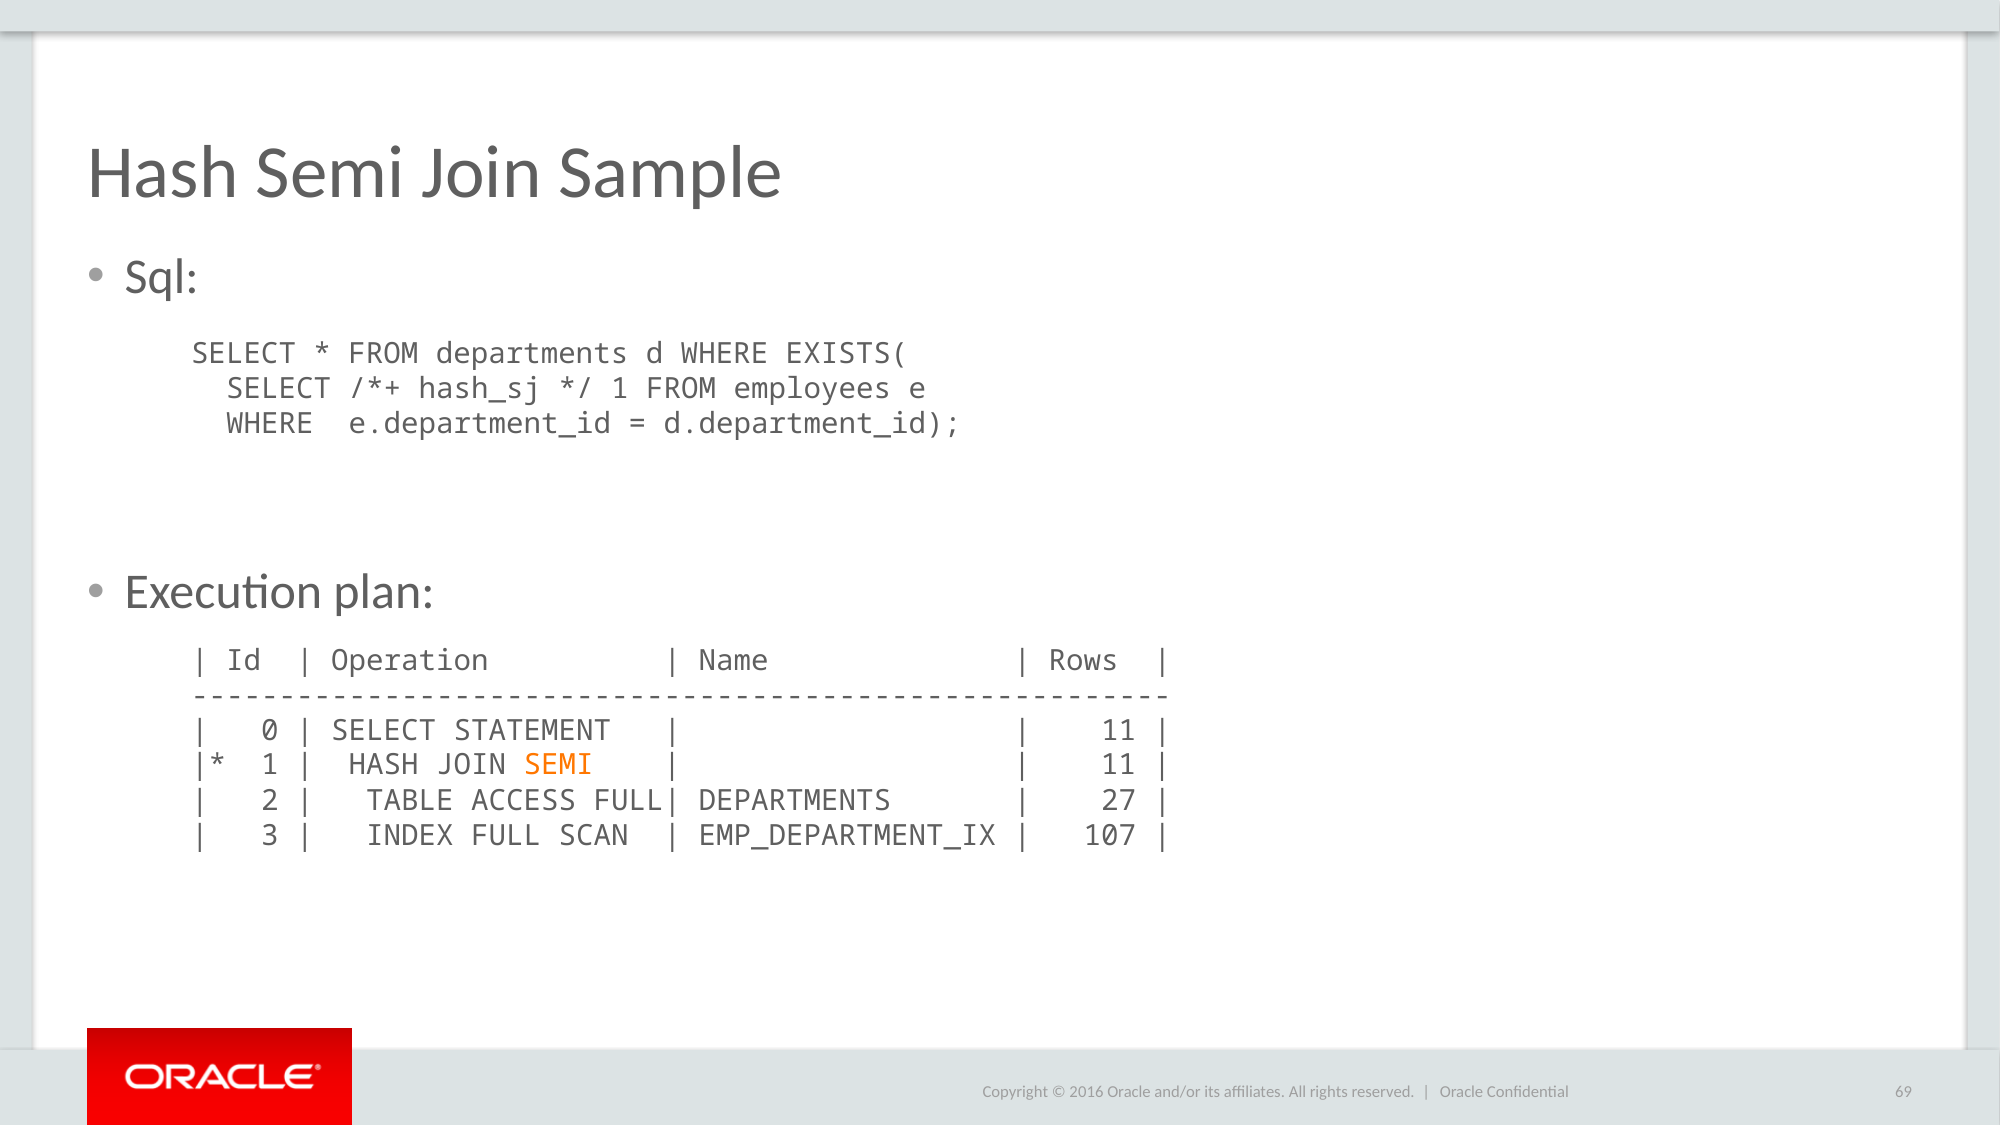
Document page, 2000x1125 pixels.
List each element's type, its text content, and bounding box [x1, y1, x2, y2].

footer Oracle Confidential [1439, 1075, 1849, 1106]
list Sql: Execution plan: [86, 249, 1913, 976]
picture [87, 1028, 352, 1125]
title Hash Semi Join Sample [86, 66, 1913, 213]
text_box | Id | Operation | Name | Rows | -------------------------------------------------------- | 0 | SELECT STATEMENT | | 11 | |* 1 | HASH JOIN SEMI | | 11 | | 2 | TABLE ACCESS FULL| DEPARTMENTS | 27 | | 3 | INDEX FULL SCAN | EMP_DEPARTMENT_IX | 107 | [176, 633, 1356, 859]
slide_number 69 [1849, 1075, 1913, 1106]
text_box SELECT * FROM departments d WHERE EXISTS( SELECT /*+ hash_sj */ 1 FROM employees e WHERE e.department_id = d.department_id); [176, 326, 1237, 447]
